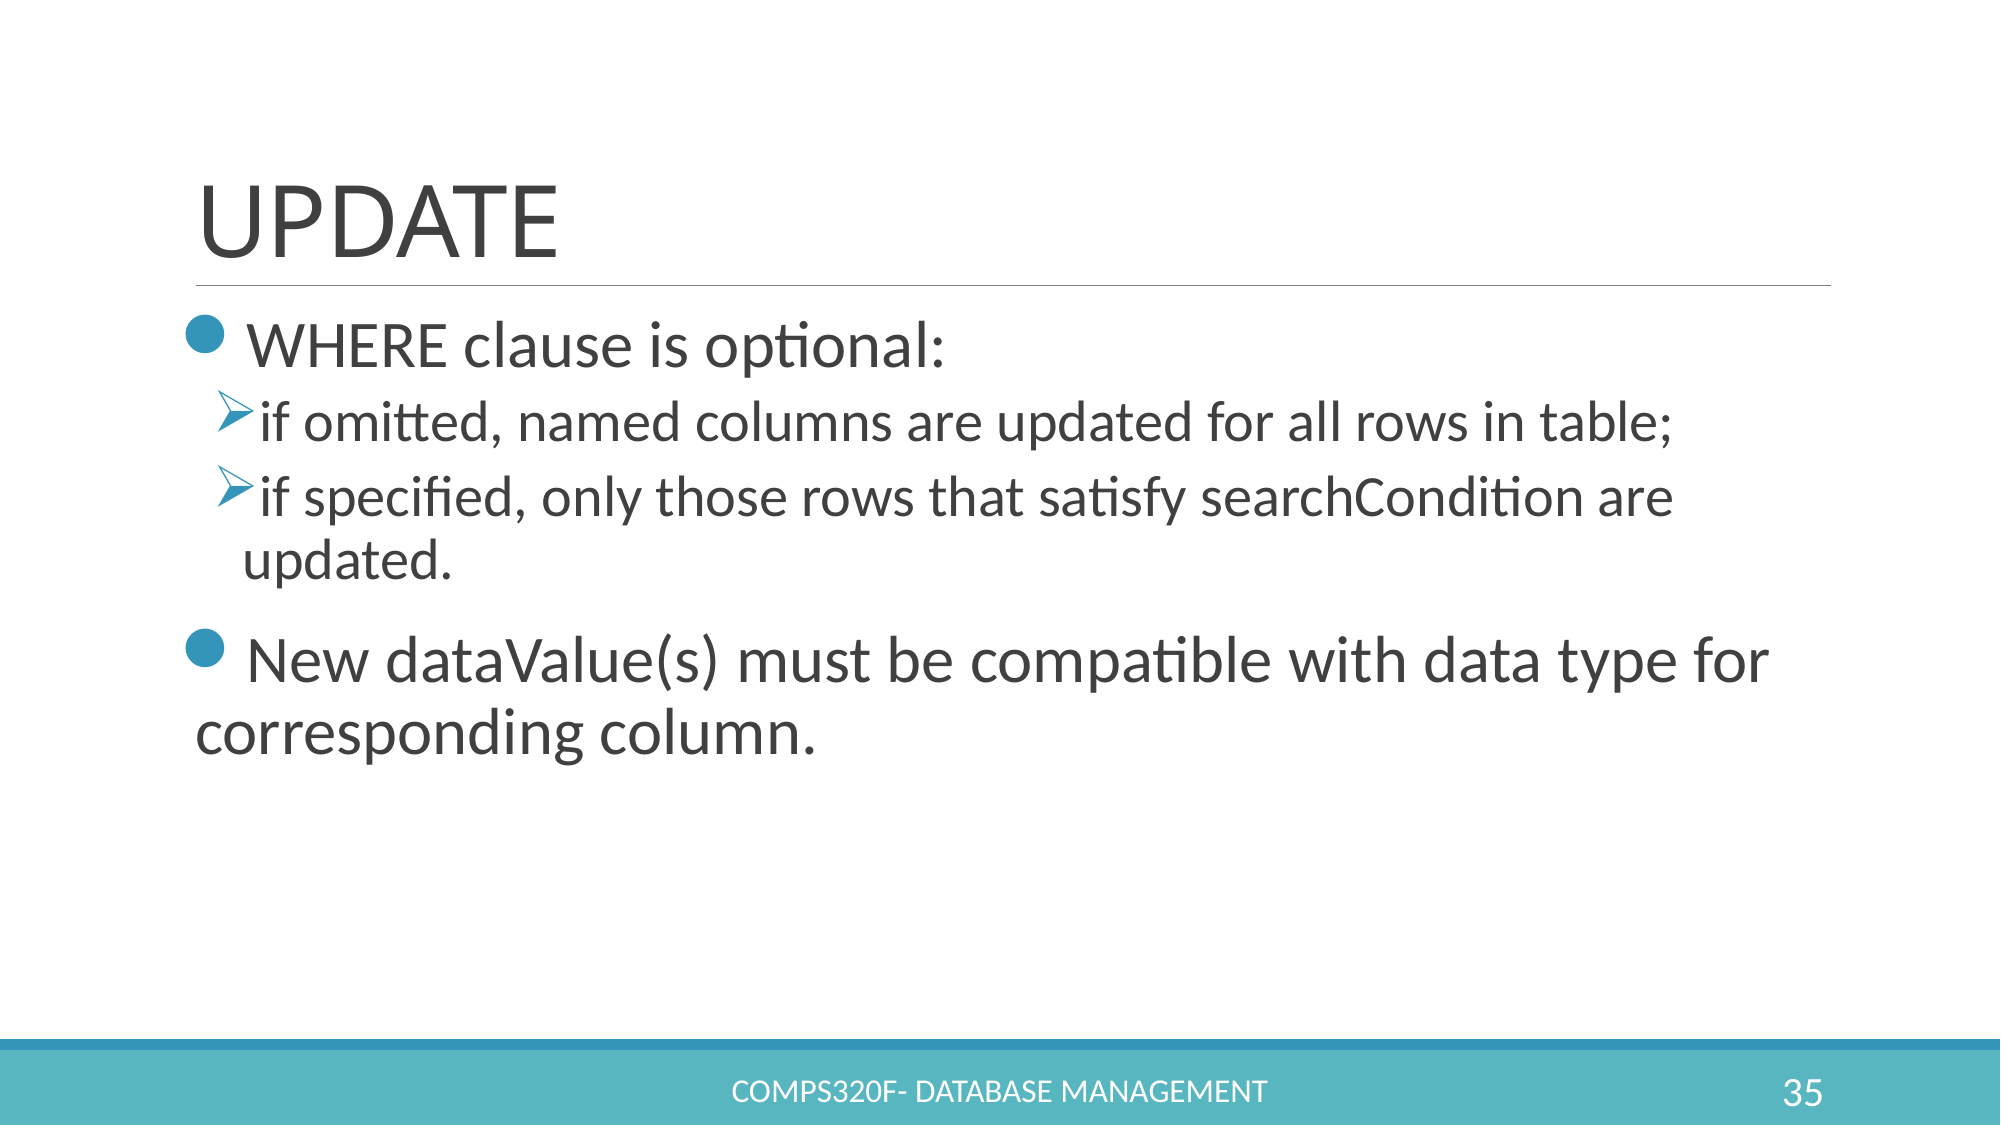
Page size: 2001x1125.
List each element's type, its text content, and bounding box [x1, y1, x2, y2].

slide_number 35 [1624, 1059, 1840, 1120]
footer COMPS320F- Database Management [604, 1059, 1396, 1120]
title UPDATE [180, 47, 1830, 285]
list WHERE clause is optional: if omitted, named columns are updated for all rows in table; if specified, only those rows that satisfy searchCondition are updated. New dataValue(s) must be compatible with data type for corresponding column. [180, 302, 1830, 963]
